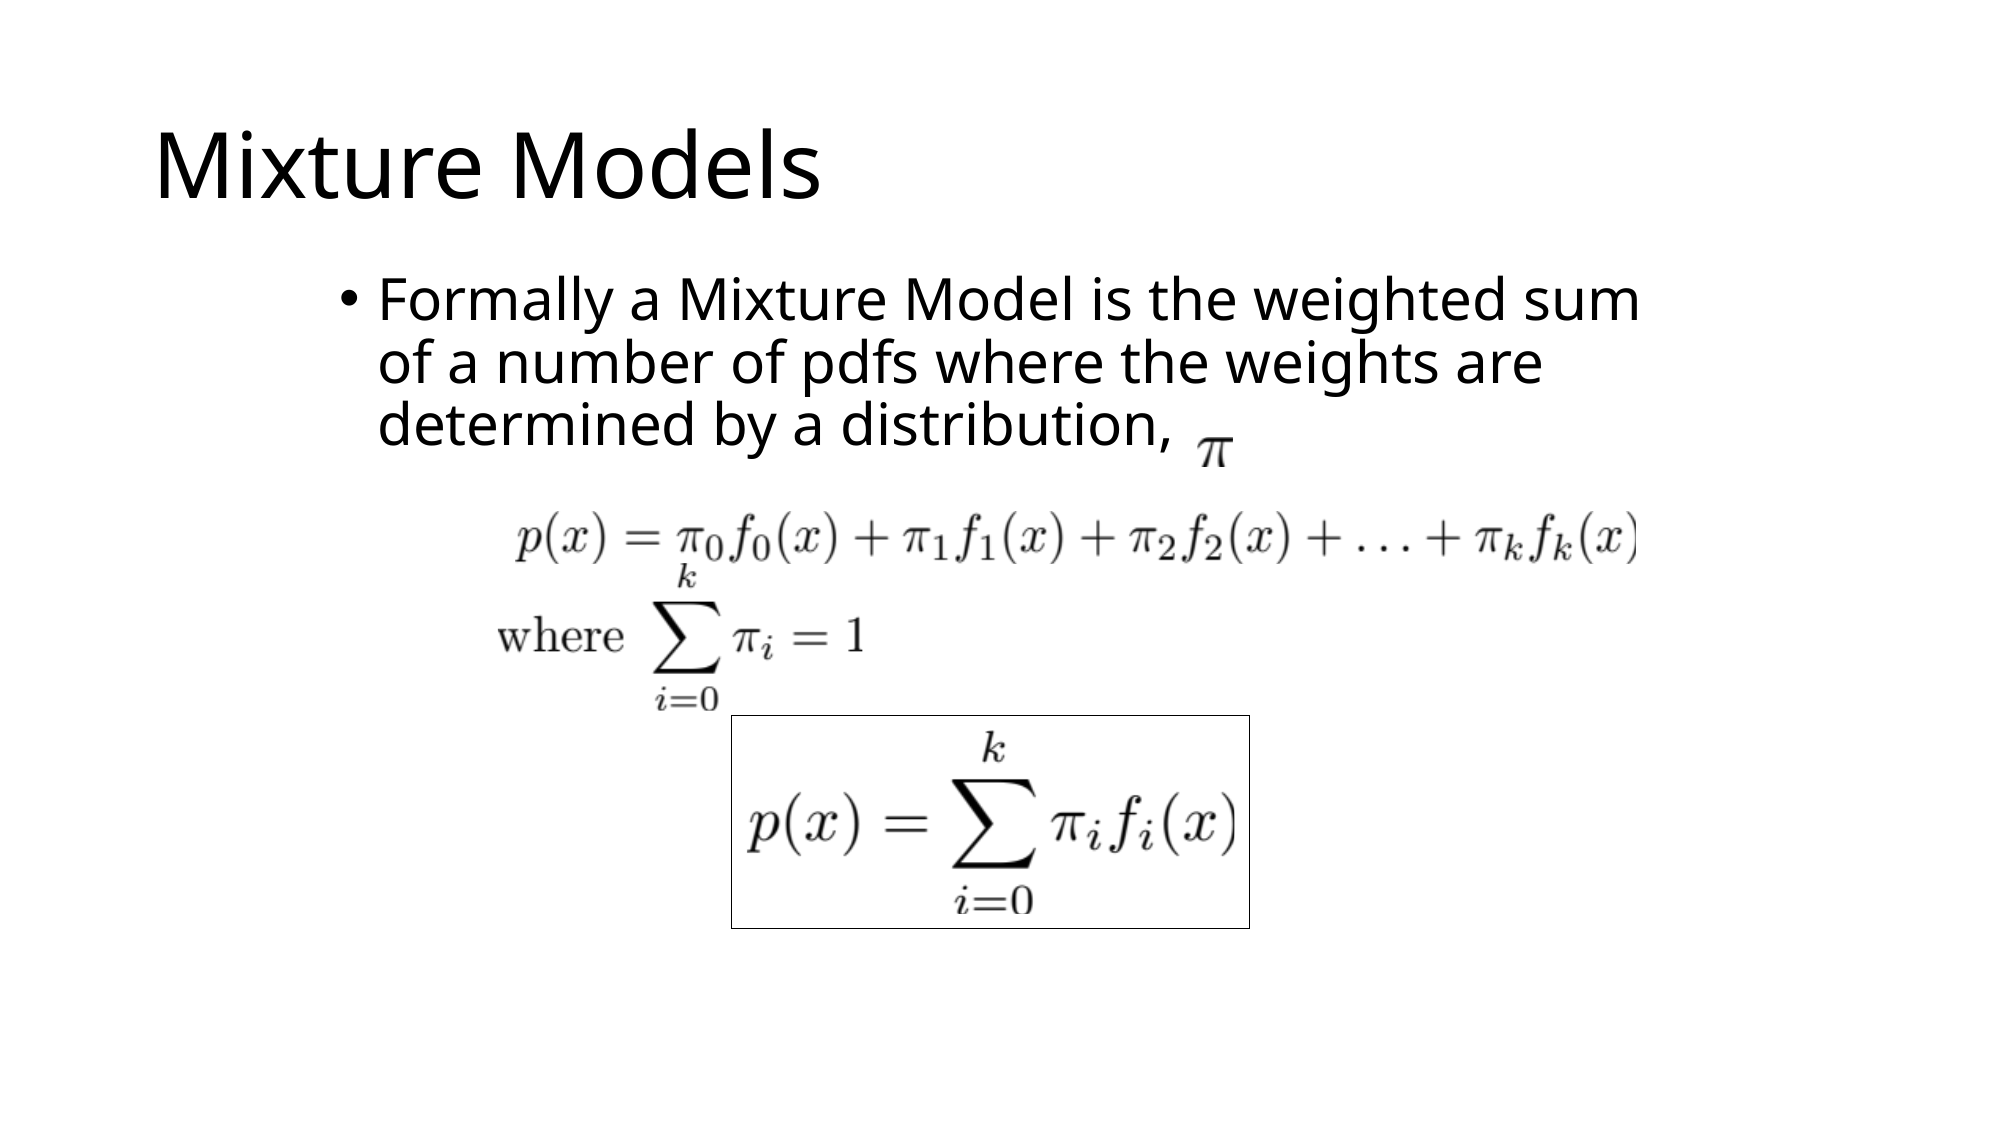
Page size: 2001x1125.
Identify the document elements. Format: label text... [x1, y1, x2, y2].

picture [497, 511, 1636, 711]
picture [1197, 437, 1233, 467]
picture [731, 715, 1250, 929]
title Mixture Models [137, 59, 1863, 278]
list Formally a Mixture Model is the weighted sum of a number of pdfs where the weights are determined by a distribution, [324, 262, 1675, 510]
